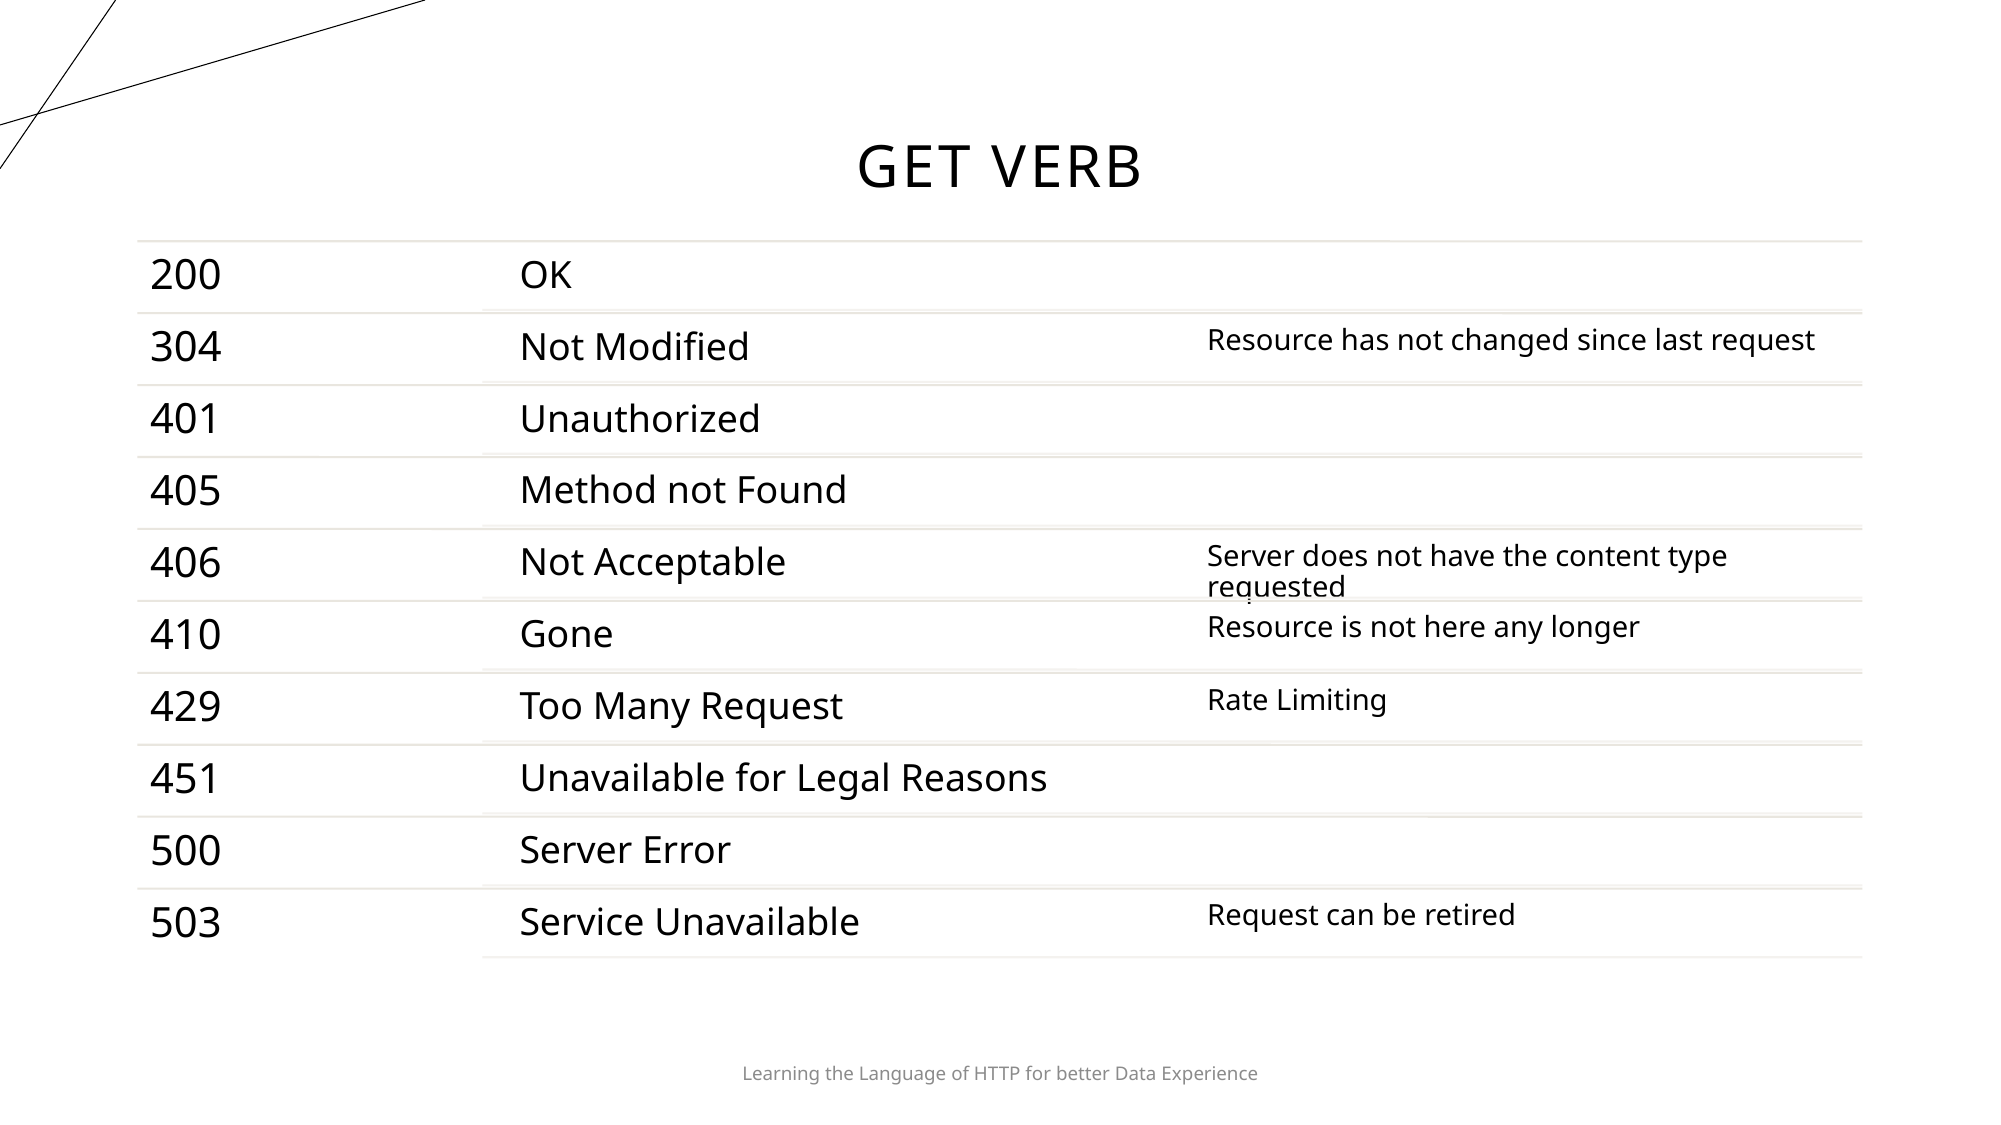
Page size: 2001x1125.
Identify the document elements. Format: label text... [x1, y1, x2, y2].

title GET VERB [137, 59, 1863, 240]
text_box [137, 241, 1863, 961]
footer Learning the Language of HTTP for better Data Experience [662, 1042, 1338, 1103]
